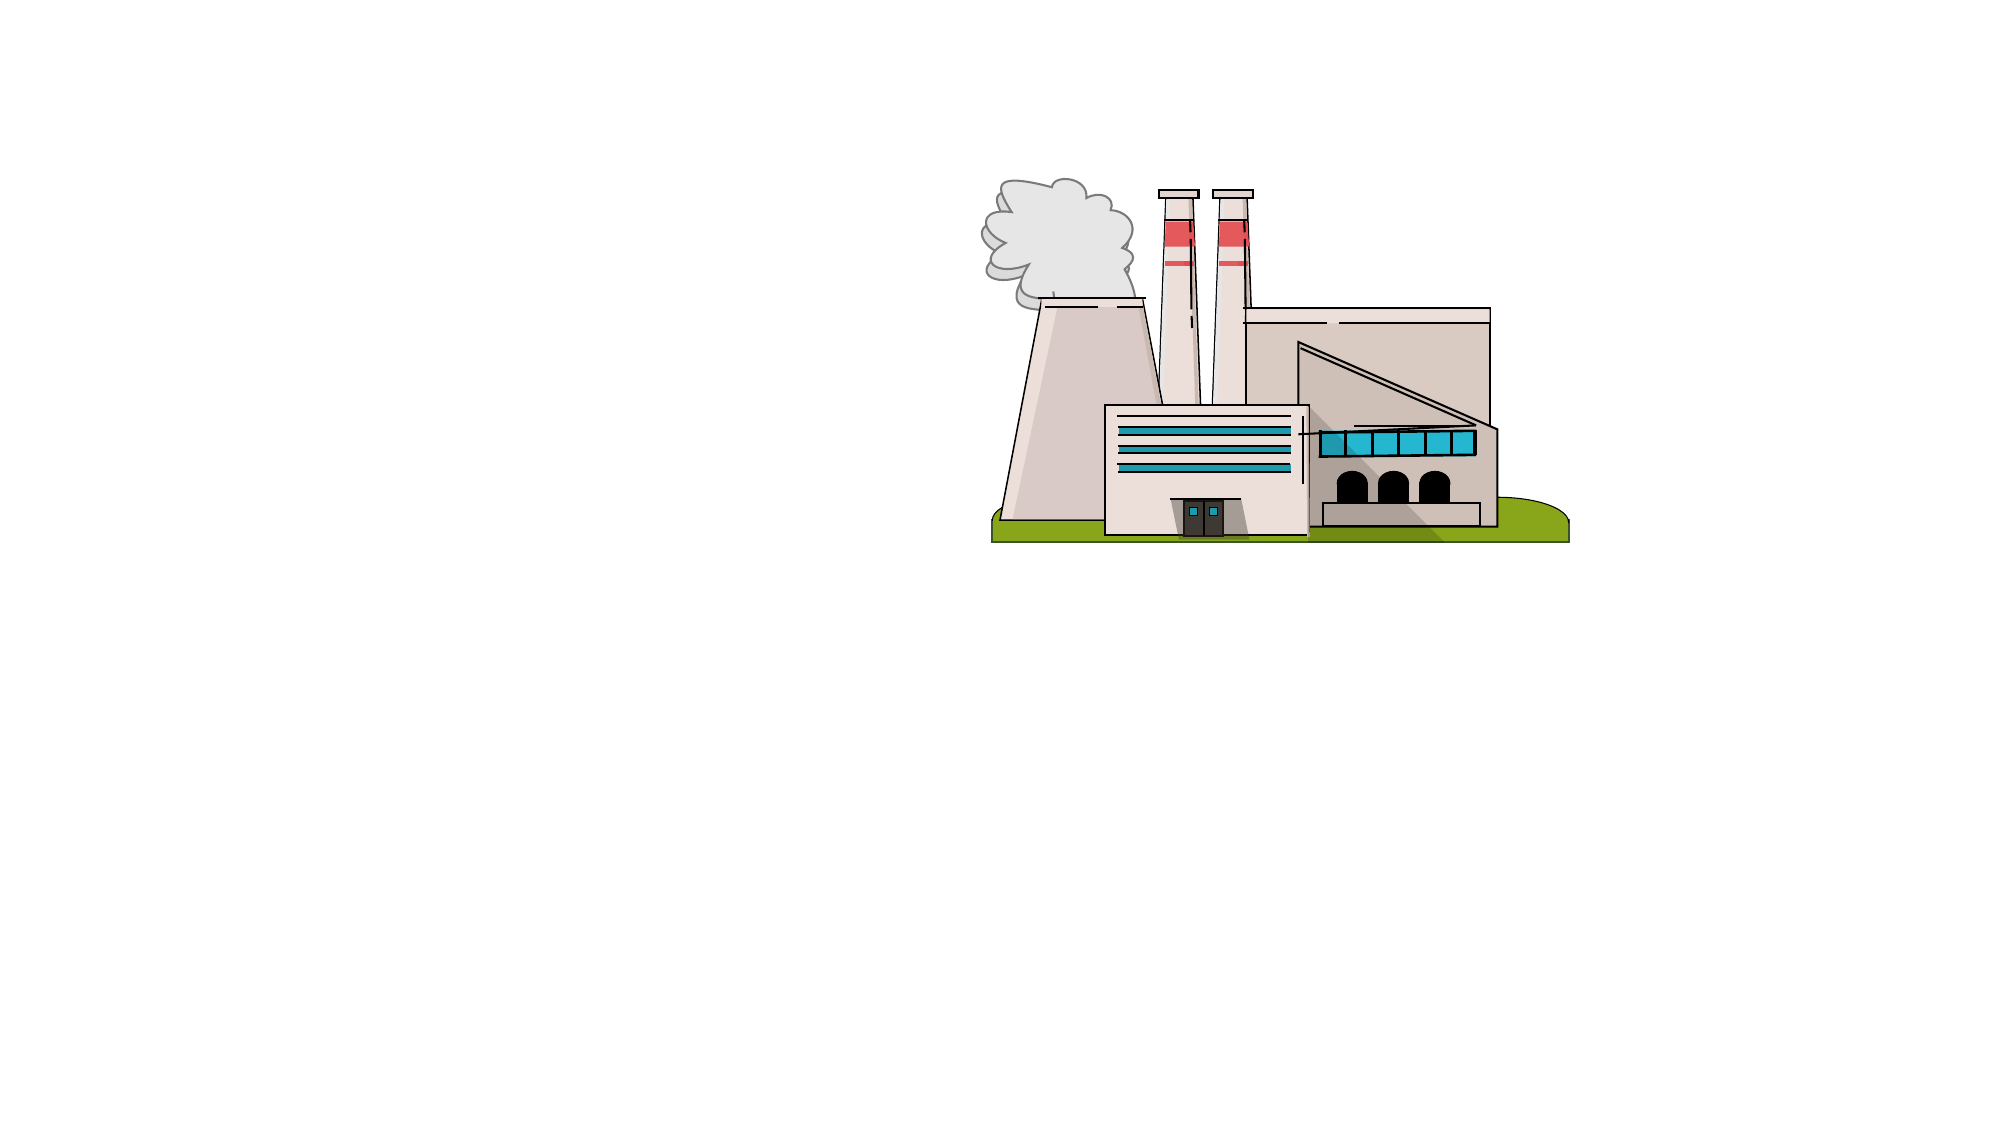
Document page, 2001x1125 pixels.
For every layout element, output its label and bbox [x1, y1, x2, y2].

text_box [992, 161, 1569, 548]
